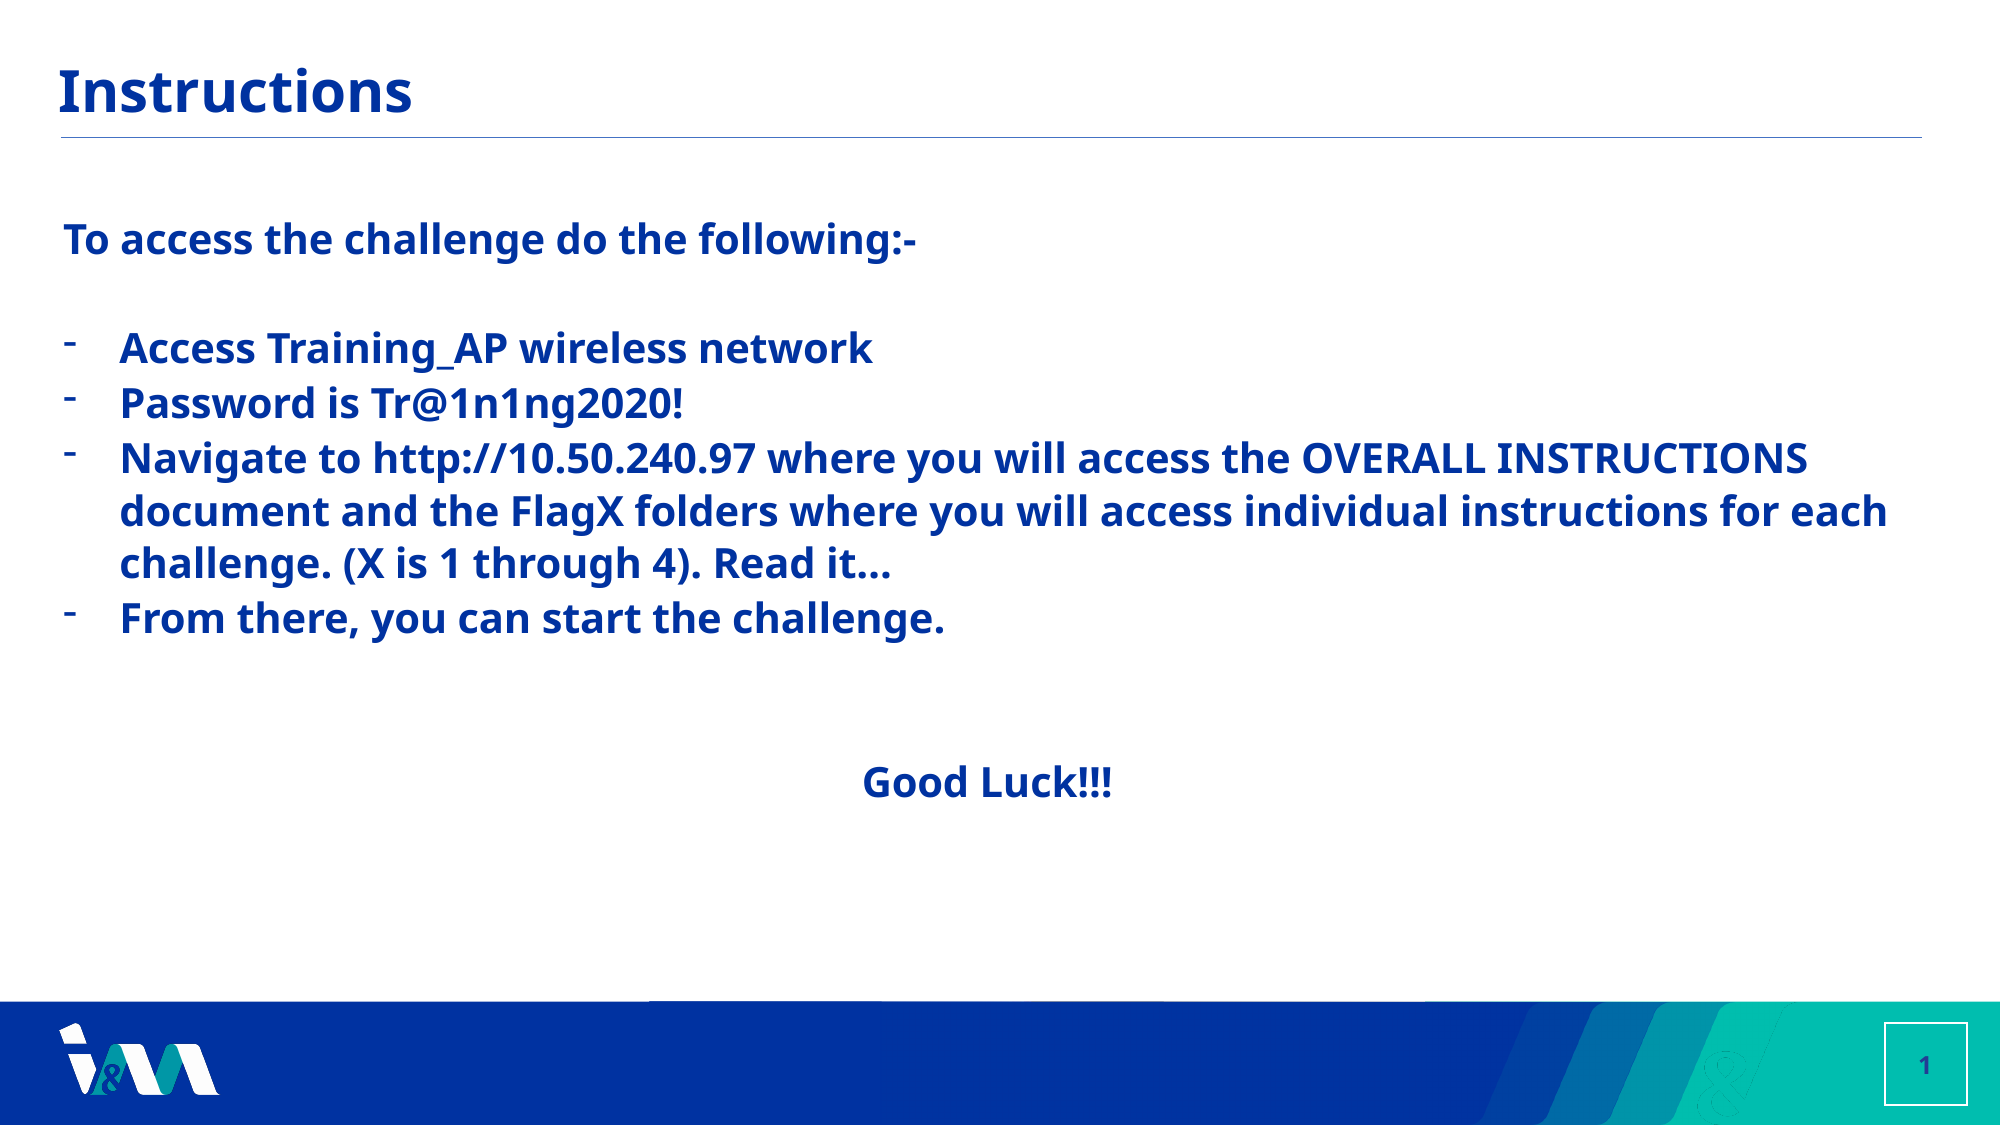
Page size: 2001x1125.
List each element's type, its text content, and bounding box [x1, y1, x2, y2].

picture [882, 1001, 1799, 1125]
picture [59, 1023, 222, 1095]
text_box To access the challenge do the following:- Access Training_AP wireless network Password is Tr@1n1ng2020! Navigate to http://10.50.240.97 where you will access the OVERALL INSTRUCTIONS document and the FlagX folders where you will access individual instructions for each challenge. (X is 1 through 4). Read it… From there, you can start the challenge. Good Luck!!! [60, 188, 1913, 806]
text_box 1 [1915, 1028, 1989, 1080]
text_box Instructions [43, 54, 782, 157]
